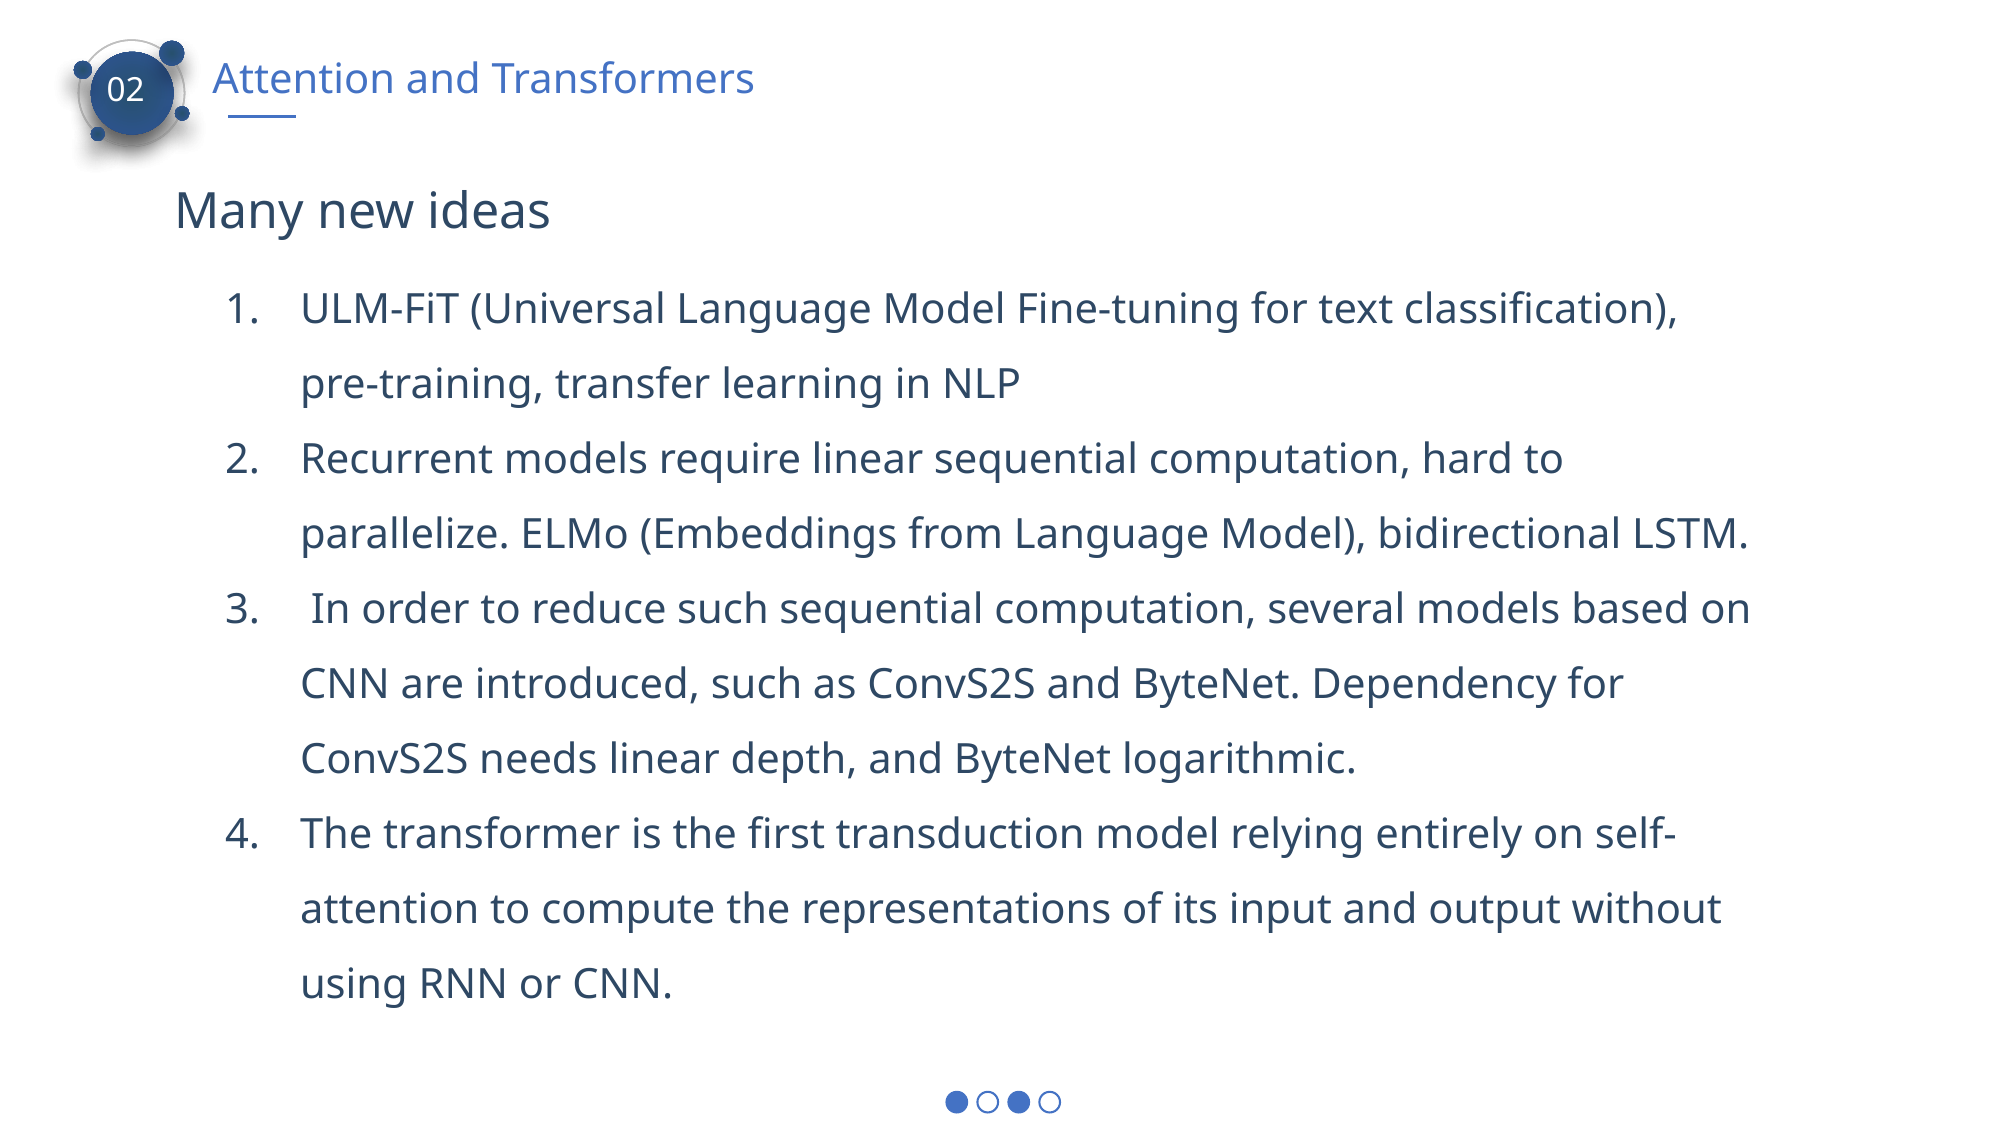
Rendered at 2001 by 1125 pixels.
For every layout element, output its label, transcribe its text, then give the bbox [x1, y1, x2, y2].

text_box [73, 40, 190, 147]
text_box Attention and Transformers [197, 44, 770, 110]
text_box Many new ideas [159, 141, 1826, 247]
text_box ULM-FiT (Universal Language Model Fine-tuning for text classification), pre-training, transfer learning in NLP Recurrent models require linear sequential computation, hard to parallelize. ELMo (Embeddings from Language Model), bidirectional LSTM. In order to reduce such sequential computation, several models based on CNN are introduced, such as ConvS2S and ByteNet. Dependency for ConvS2S needs linear depth, and ByteNet logarithmic. The transformer is the first transduction model relying entirely on self-attention to compute the representations of its input and output without using RNN or CNN. [210, 249, 1775, 1015]
